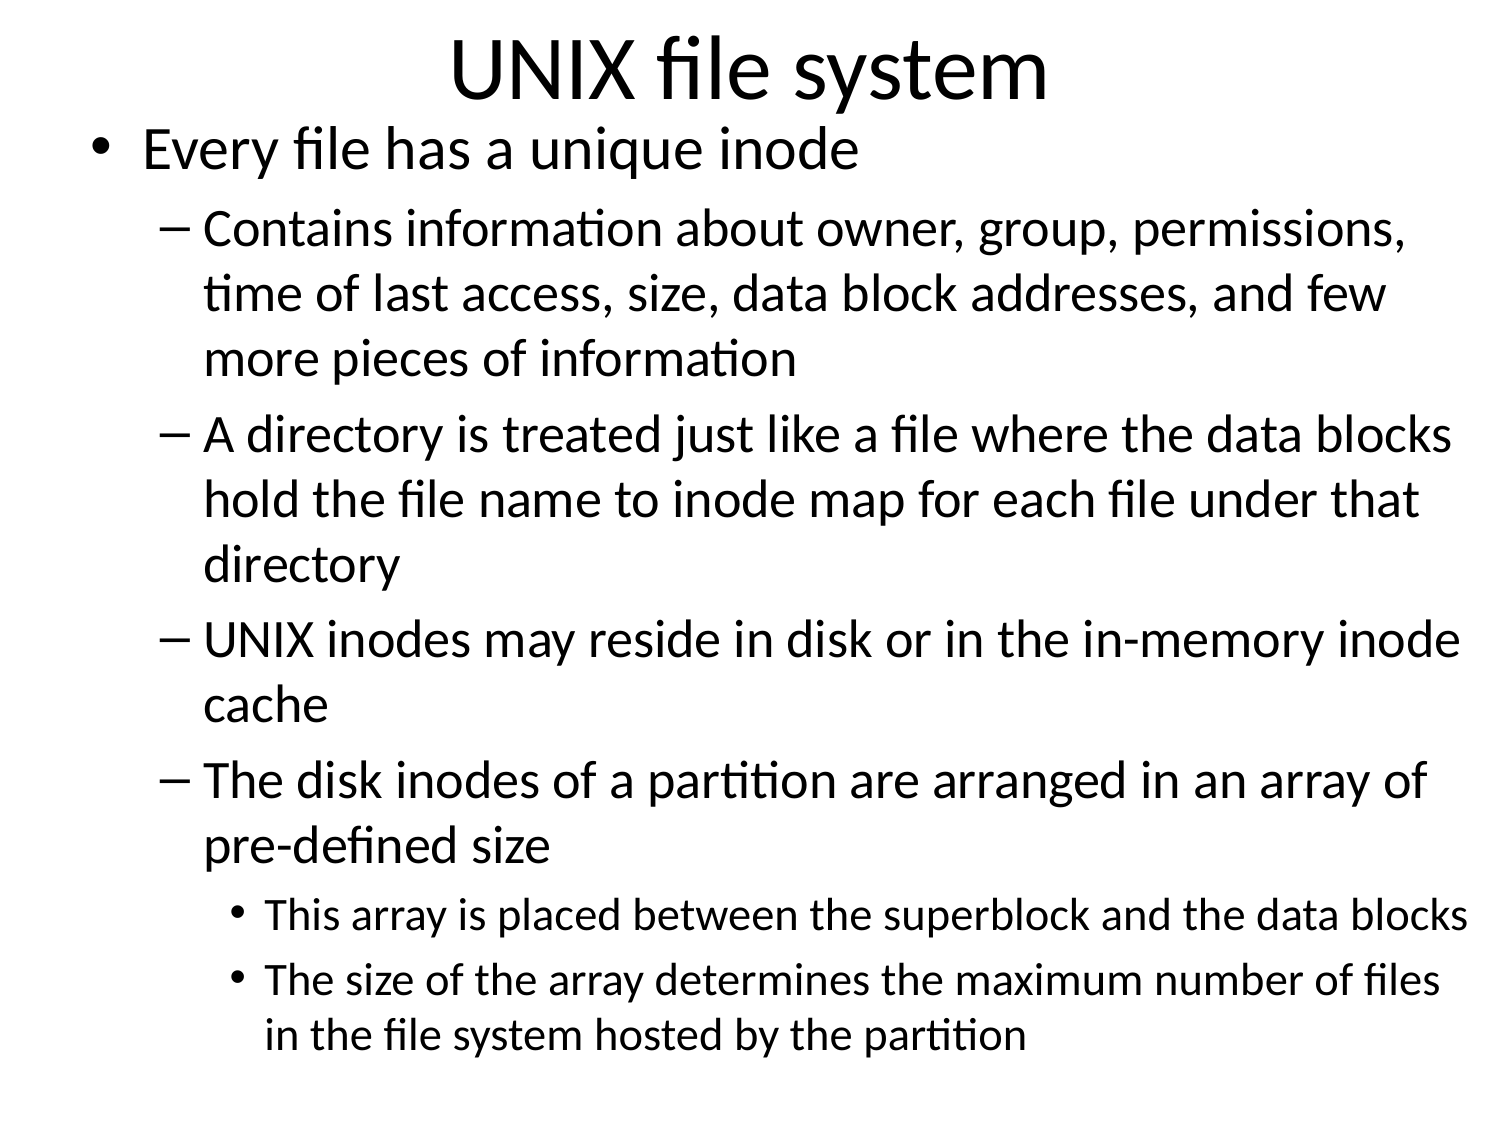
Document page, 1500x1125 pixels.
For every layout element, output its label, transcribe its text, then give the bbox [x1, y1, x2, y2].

list Every file has a unique inode Contains information about owner, group, permissions, time of last access, size, data block addresses, and few more pieces of information A directory is treated just like a file where the data blocks hold the file name to inode map for each file under that directory UNIX inodes may reside in disk or in the in-memory inode cache The disk inodes of a partition are arranged in an array of pre-defined size This array is placed between the superblock and the data blocks The size of the array determines the maximum number of files in the file system hosted by the partition [75, 99, 1500, 1125]
title UNIX file system [75, 0, 1425, 99]
